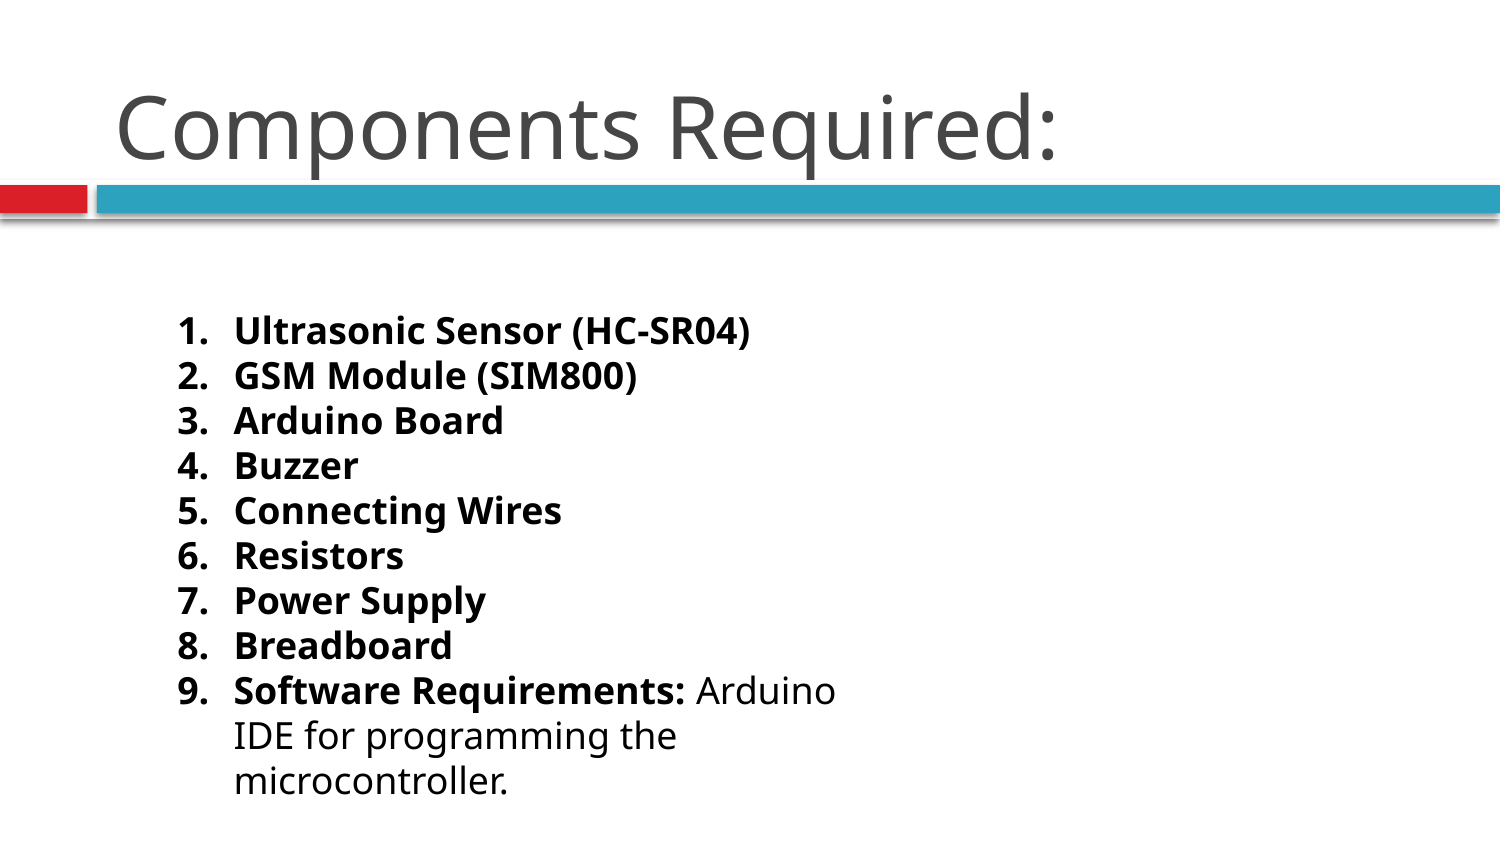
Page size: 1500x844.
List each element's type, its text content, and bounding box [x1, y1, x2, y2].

title Components Required: [99, 19, 1438, 185]
list [75, 296, 713, 822]
text_box Ultrasonic Sensor (HC-SR04) GSM Module (SIM800) Arduino Board Buzzer Connecting Wires Resistors Power Supply Breadboard Software Requirements: Arduino IDE for programming the microcontroller. [162, 209, 913, 809]
